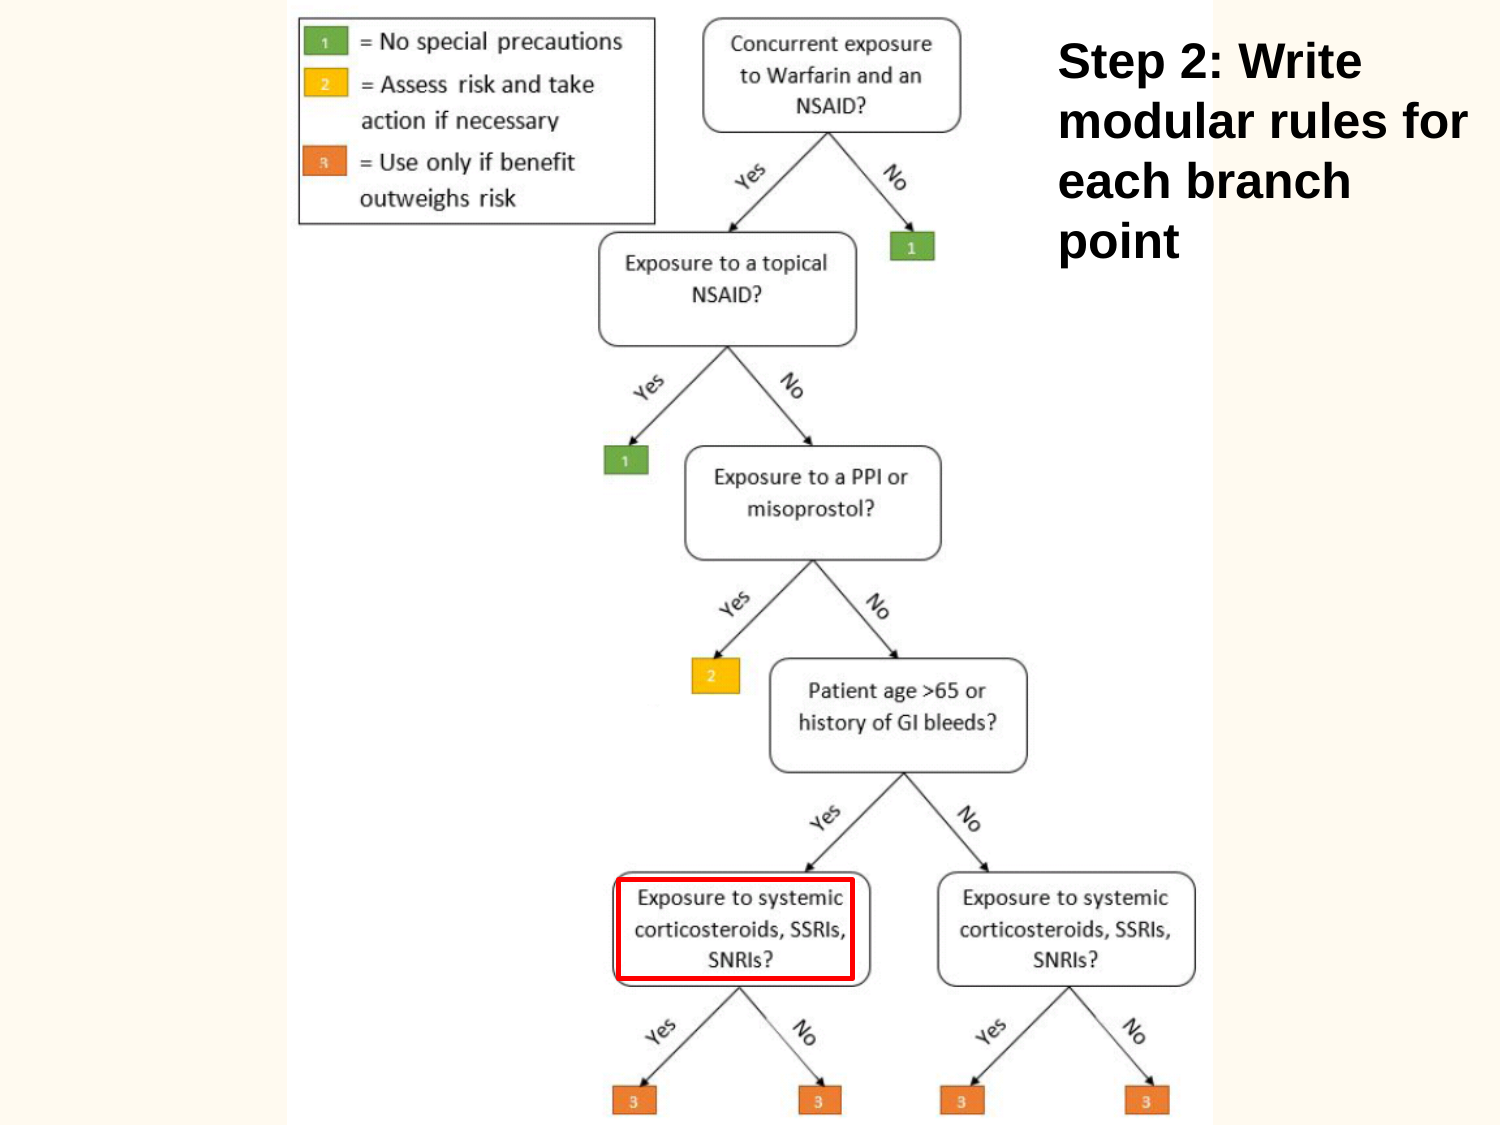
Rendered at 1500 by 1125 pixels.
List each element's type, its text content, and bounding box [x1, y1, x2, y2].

picture [287, 0, 1213, 1125]
text_box Step 2: Write modular rules for each branch point [1216, 21, 1490, 276]
